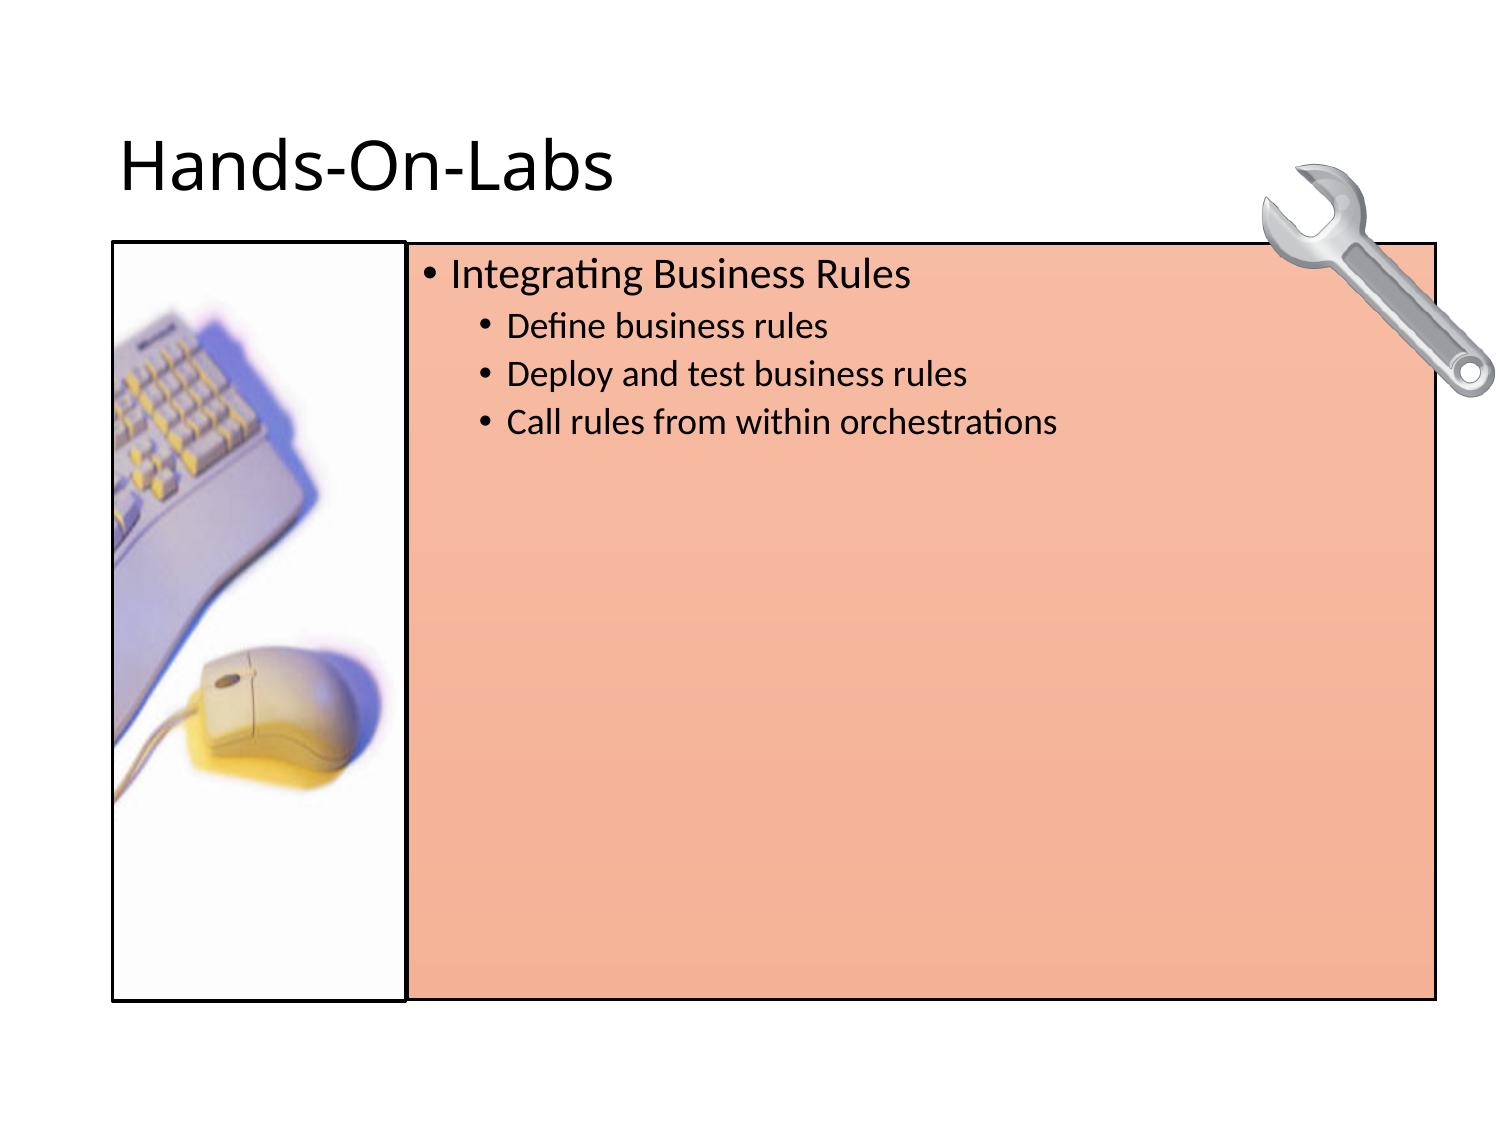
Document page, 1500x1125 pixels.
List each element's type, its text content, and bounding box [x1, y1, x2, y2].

picture [1246, 148, 1500, 421]
picture [113, 243, 404, 1000]
list Integrating Business Rules Define business rules Deploy and test business rules Call rules from within orchestrations [407, 243, 1436, 1000]
title Hands-On-Labs [103, 59, 1397, 278]
